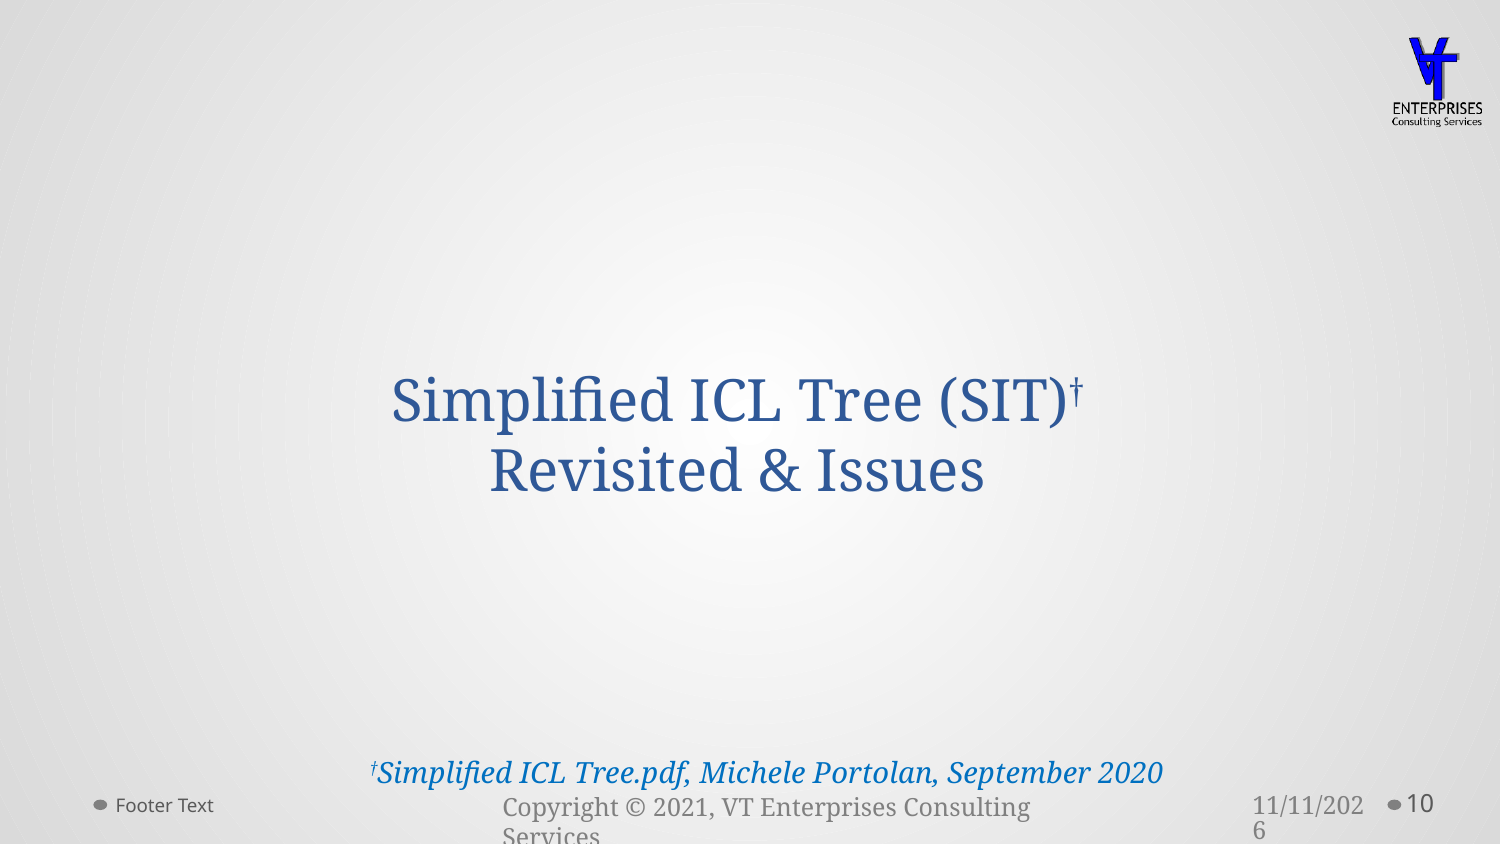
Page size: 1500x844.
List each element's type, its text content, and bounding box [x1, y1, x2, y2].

text_box †Simplified ICL Tree.pdf, Michele Portolan, September 2020 [354, 746, 1180, 797]
footer Footer Text [108, 782, 576, 827]
text_box Simplified ICL Tree (SIT)† Revisited & Issues [50, 355, 1425, 511]
slide_number 10 [1401, 782, 1494, 827]
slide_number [1237, 782, 1386, 827]
picture [1392, 37, 1482, 127]
